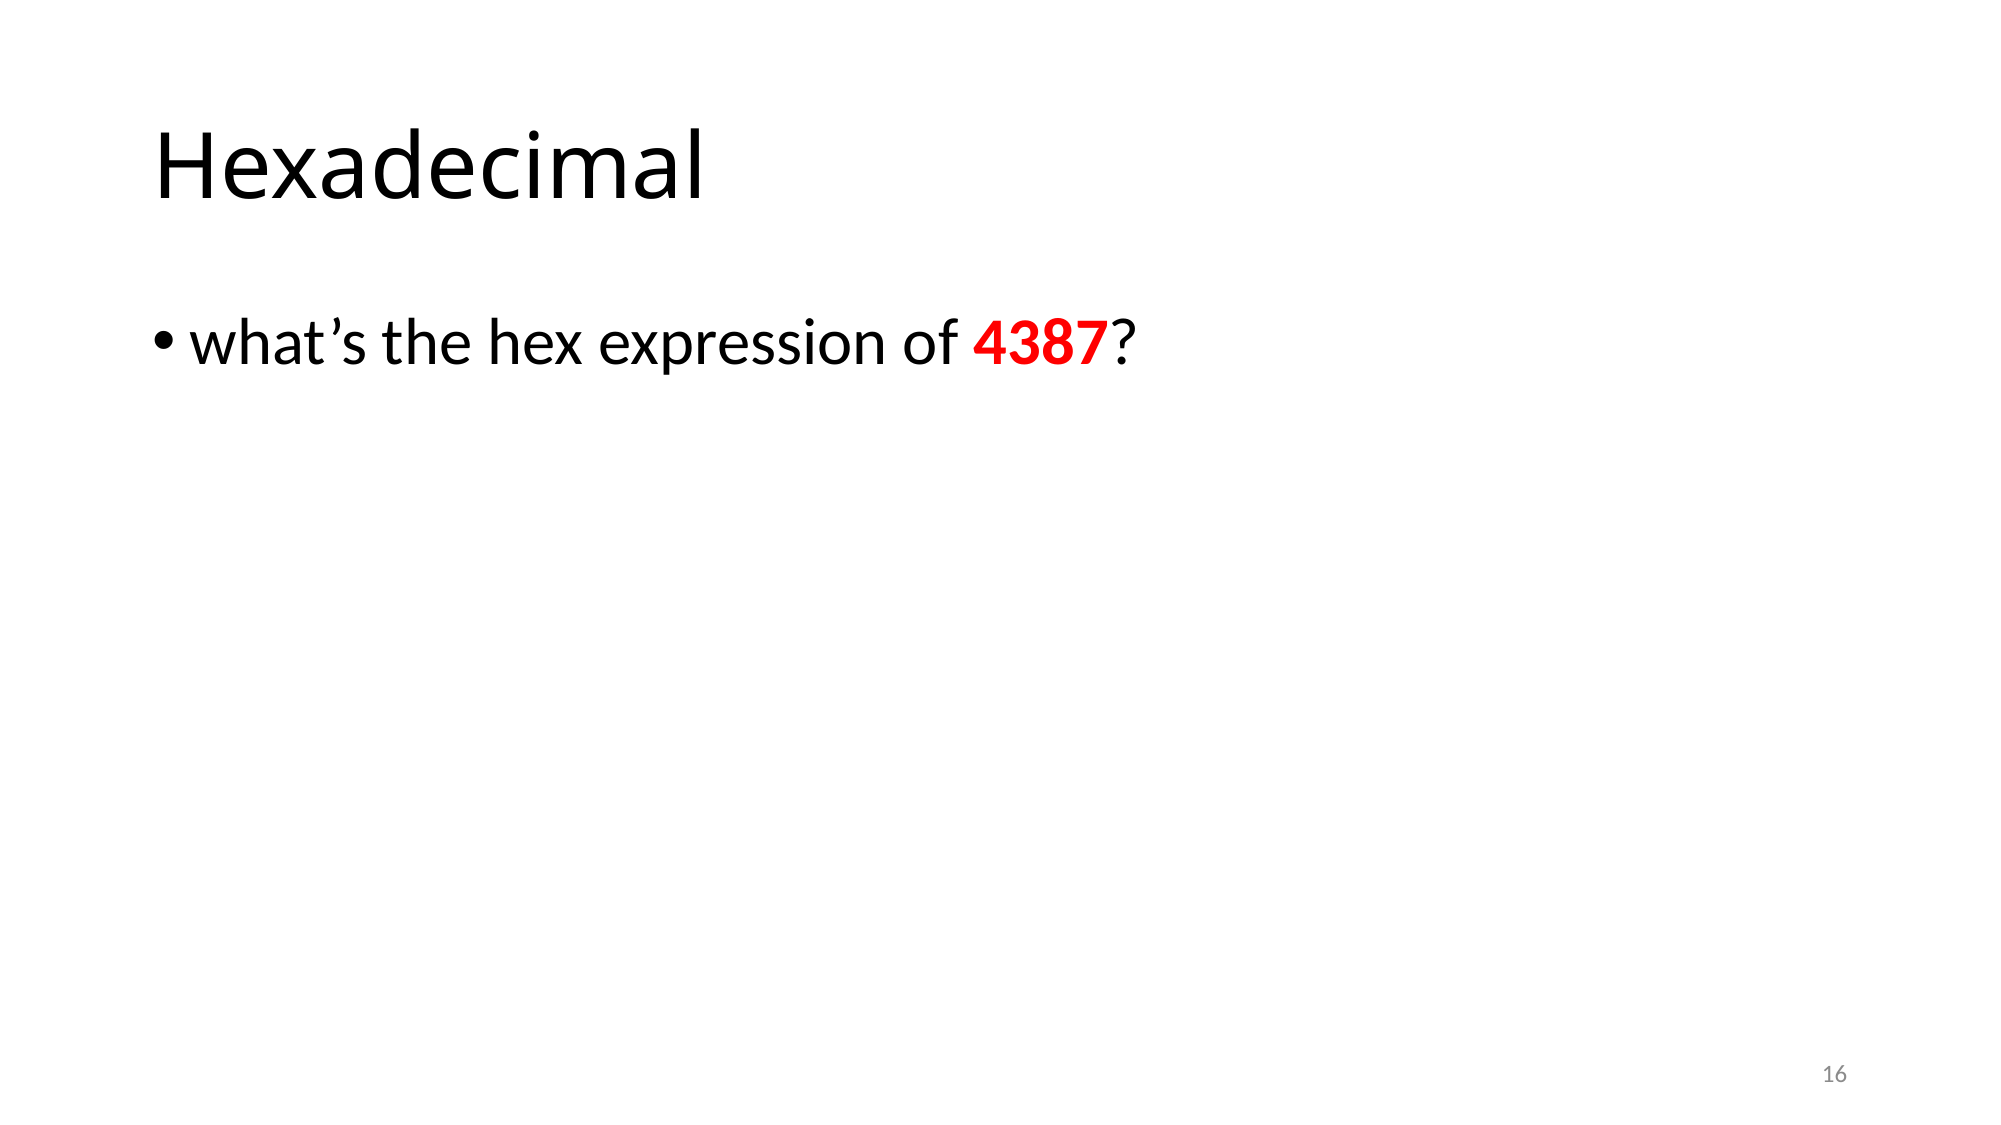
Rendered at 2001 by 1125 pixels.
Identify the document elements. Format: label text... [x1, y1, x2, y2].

slide_number 16 [1412, 1042, 1863, 1103]
title Hexadecimal [137, 59, 1863, 278]
list what’s the hex expression of 4387? [137, 299, 1863, 1014]
